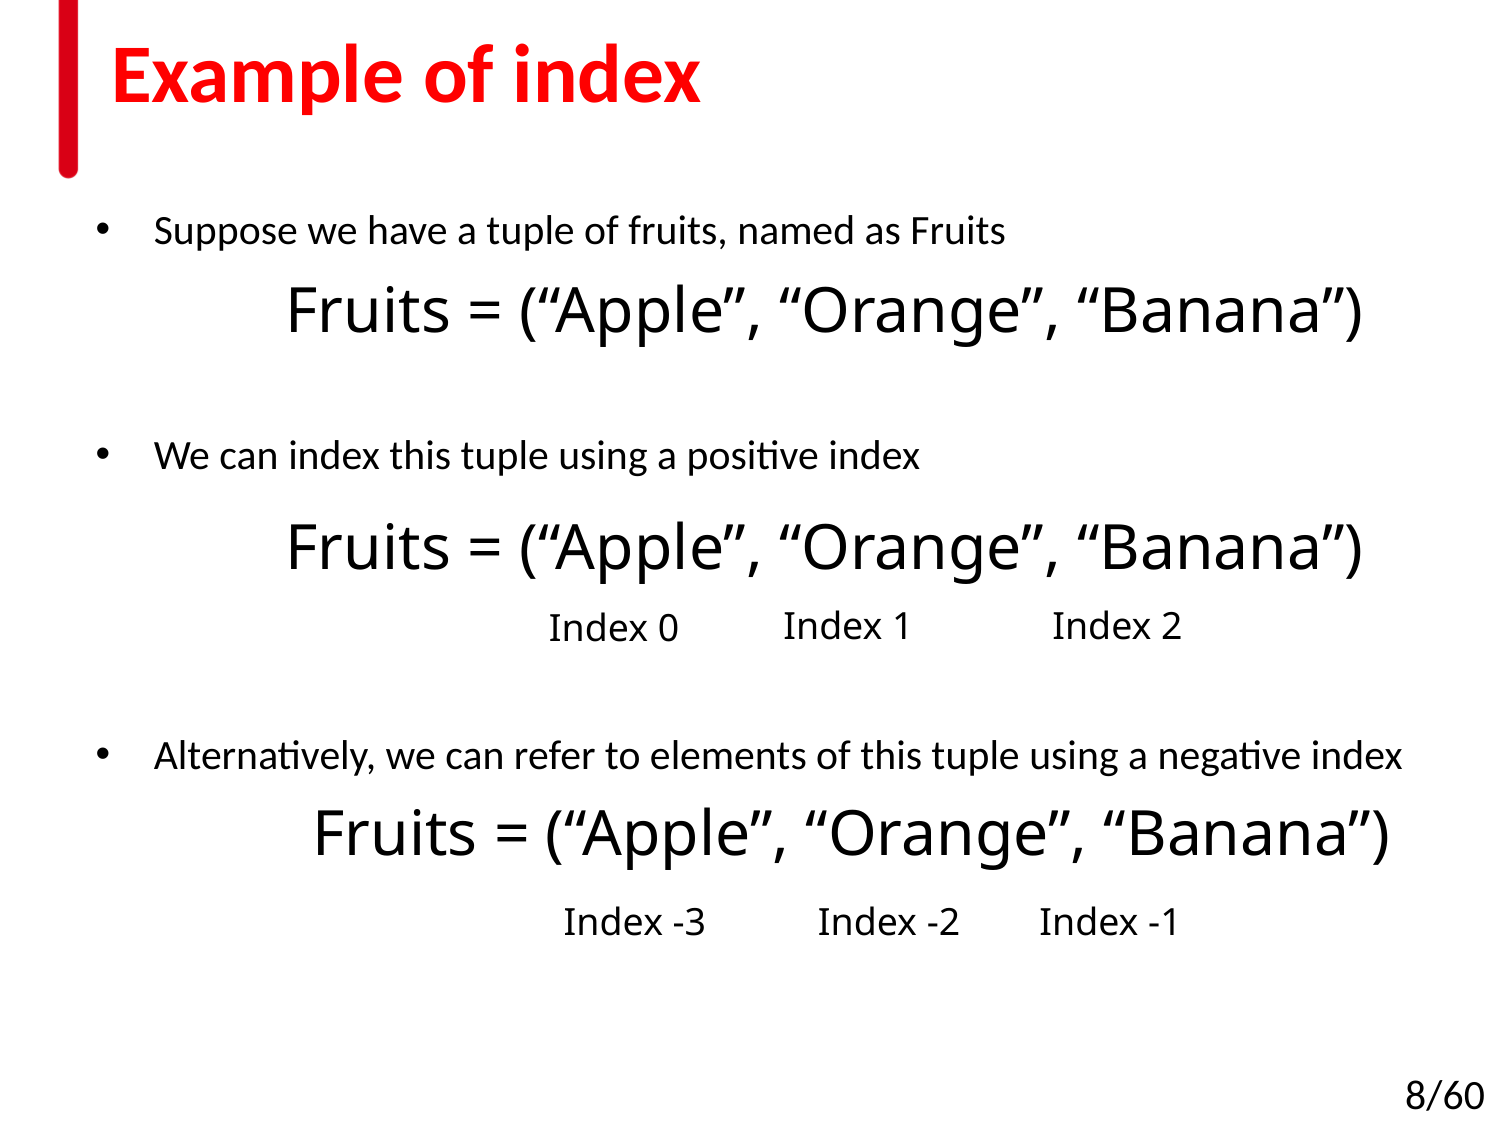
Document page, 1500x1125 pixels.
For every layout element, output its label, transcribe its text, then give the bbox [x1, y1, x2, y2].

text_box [533, 596, 1212, 657]
title Example of index [96, 0, 1425, 138]
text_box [548, 891, 1189, 951]
text_box Suppose we have a tuple of fruits, named as Fruits We can index this tuple using a positive index Alternatively, we can refer to elements of this tuple using a negative index [80, 195, 1470, 1025]
text_box Fruits = (“Apple”, “Orange”, “Banana”) [297, 781, 1371, 876]
text_box Fruits = (“Apple”, “Orange”, “Banana”) [270, 258, 1344, 353]
text_box Fruits = (“Apple”, “Orange”, “Banana”) [270, 495, 1344, 590]
picture [57, 0, 81, 200]
